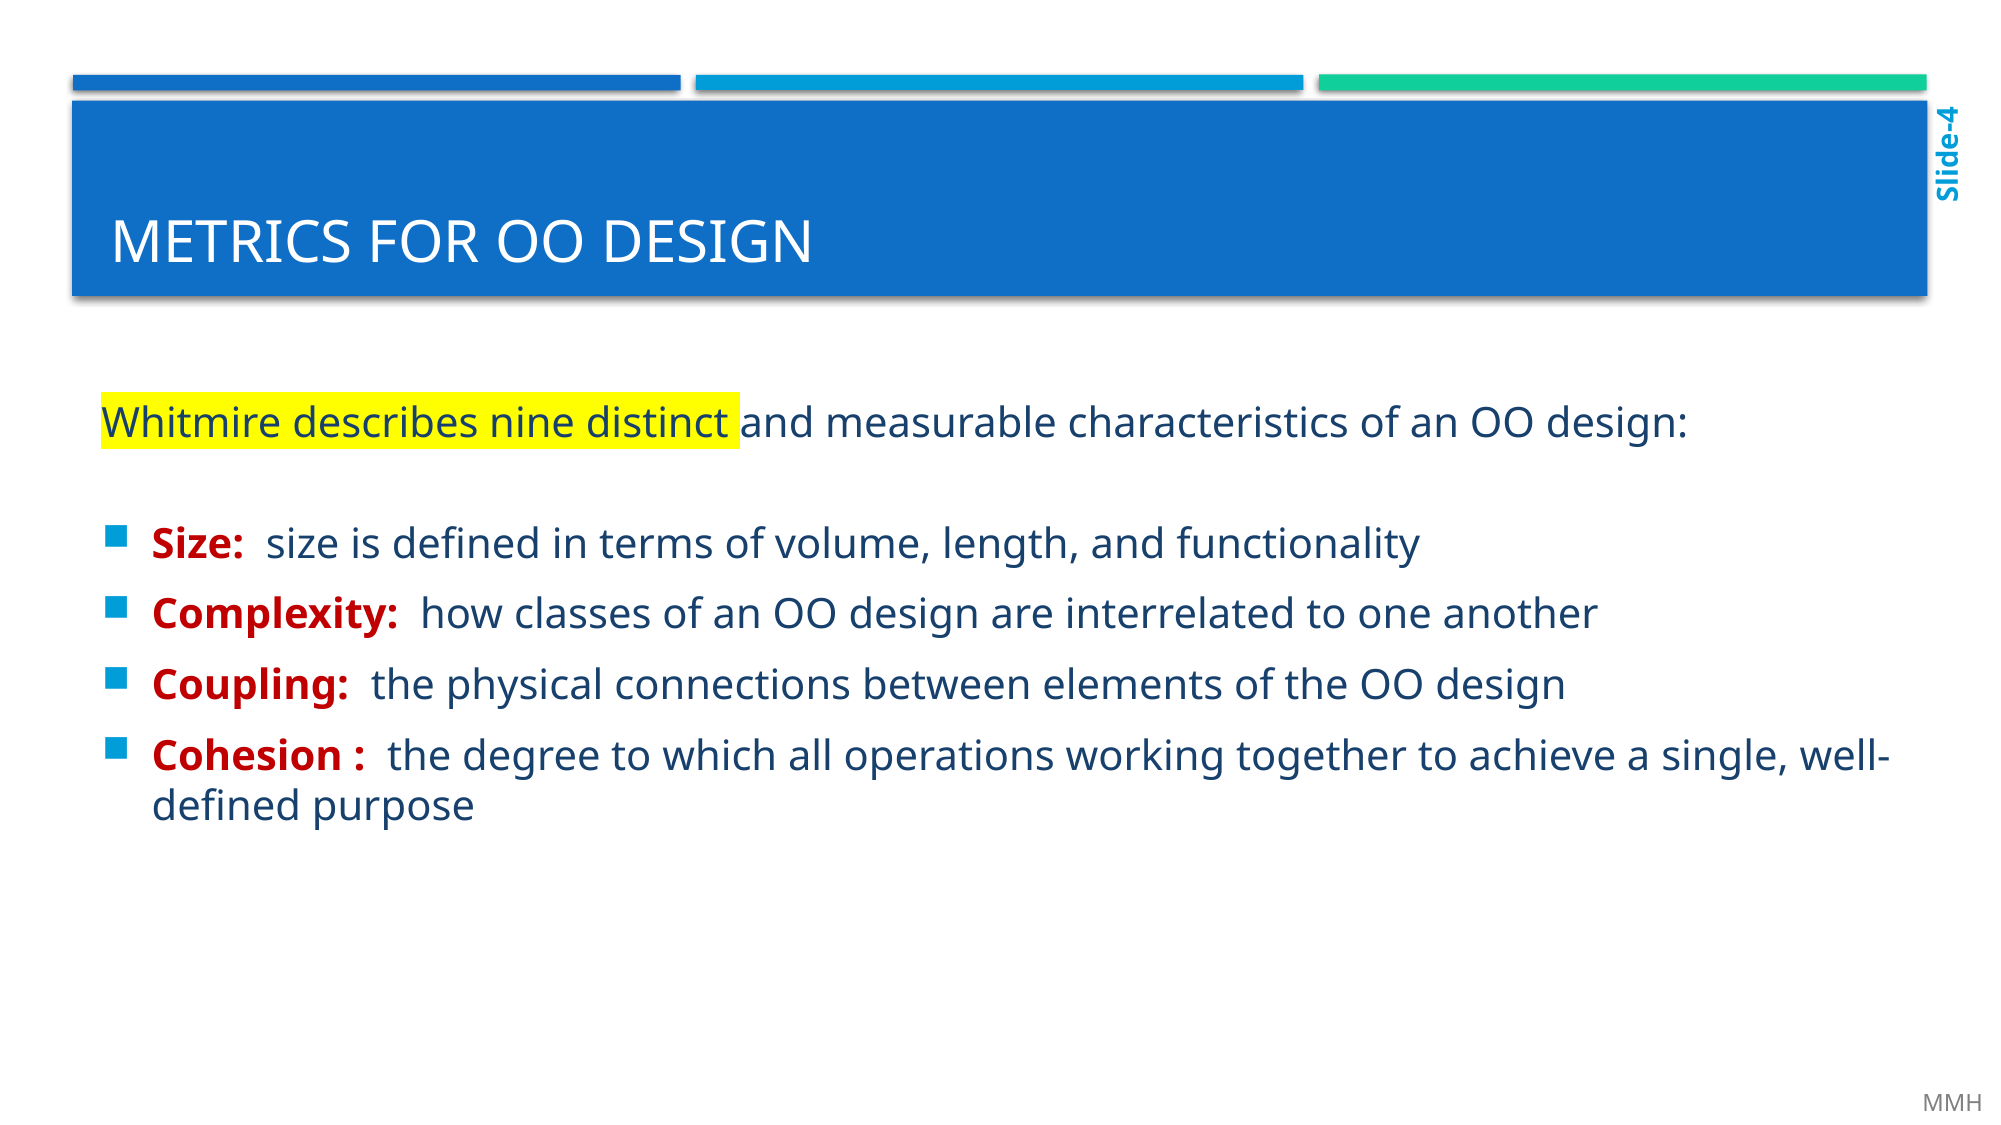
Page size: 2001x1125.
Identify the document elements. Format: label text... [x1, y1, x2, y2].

text_box MMH [1894, 1079, 2000, 1125]
title Metrics for OO design [95, 115, 1905, 282]
list Whitmire describes nine distinct and measurable characteristics of an OO design: Size: size is defined in terms of volume, length, and functionality Complexity: how classes of an OO design are interrelated to one another Coupling: the physical connections between elements of the OO design Cohesion : the degree to which all operations working together to achieve a single, well-defined purpose [86, 357, 1968, 1004]
text_box Slide-4 [1930, 99, 1968, 236]
